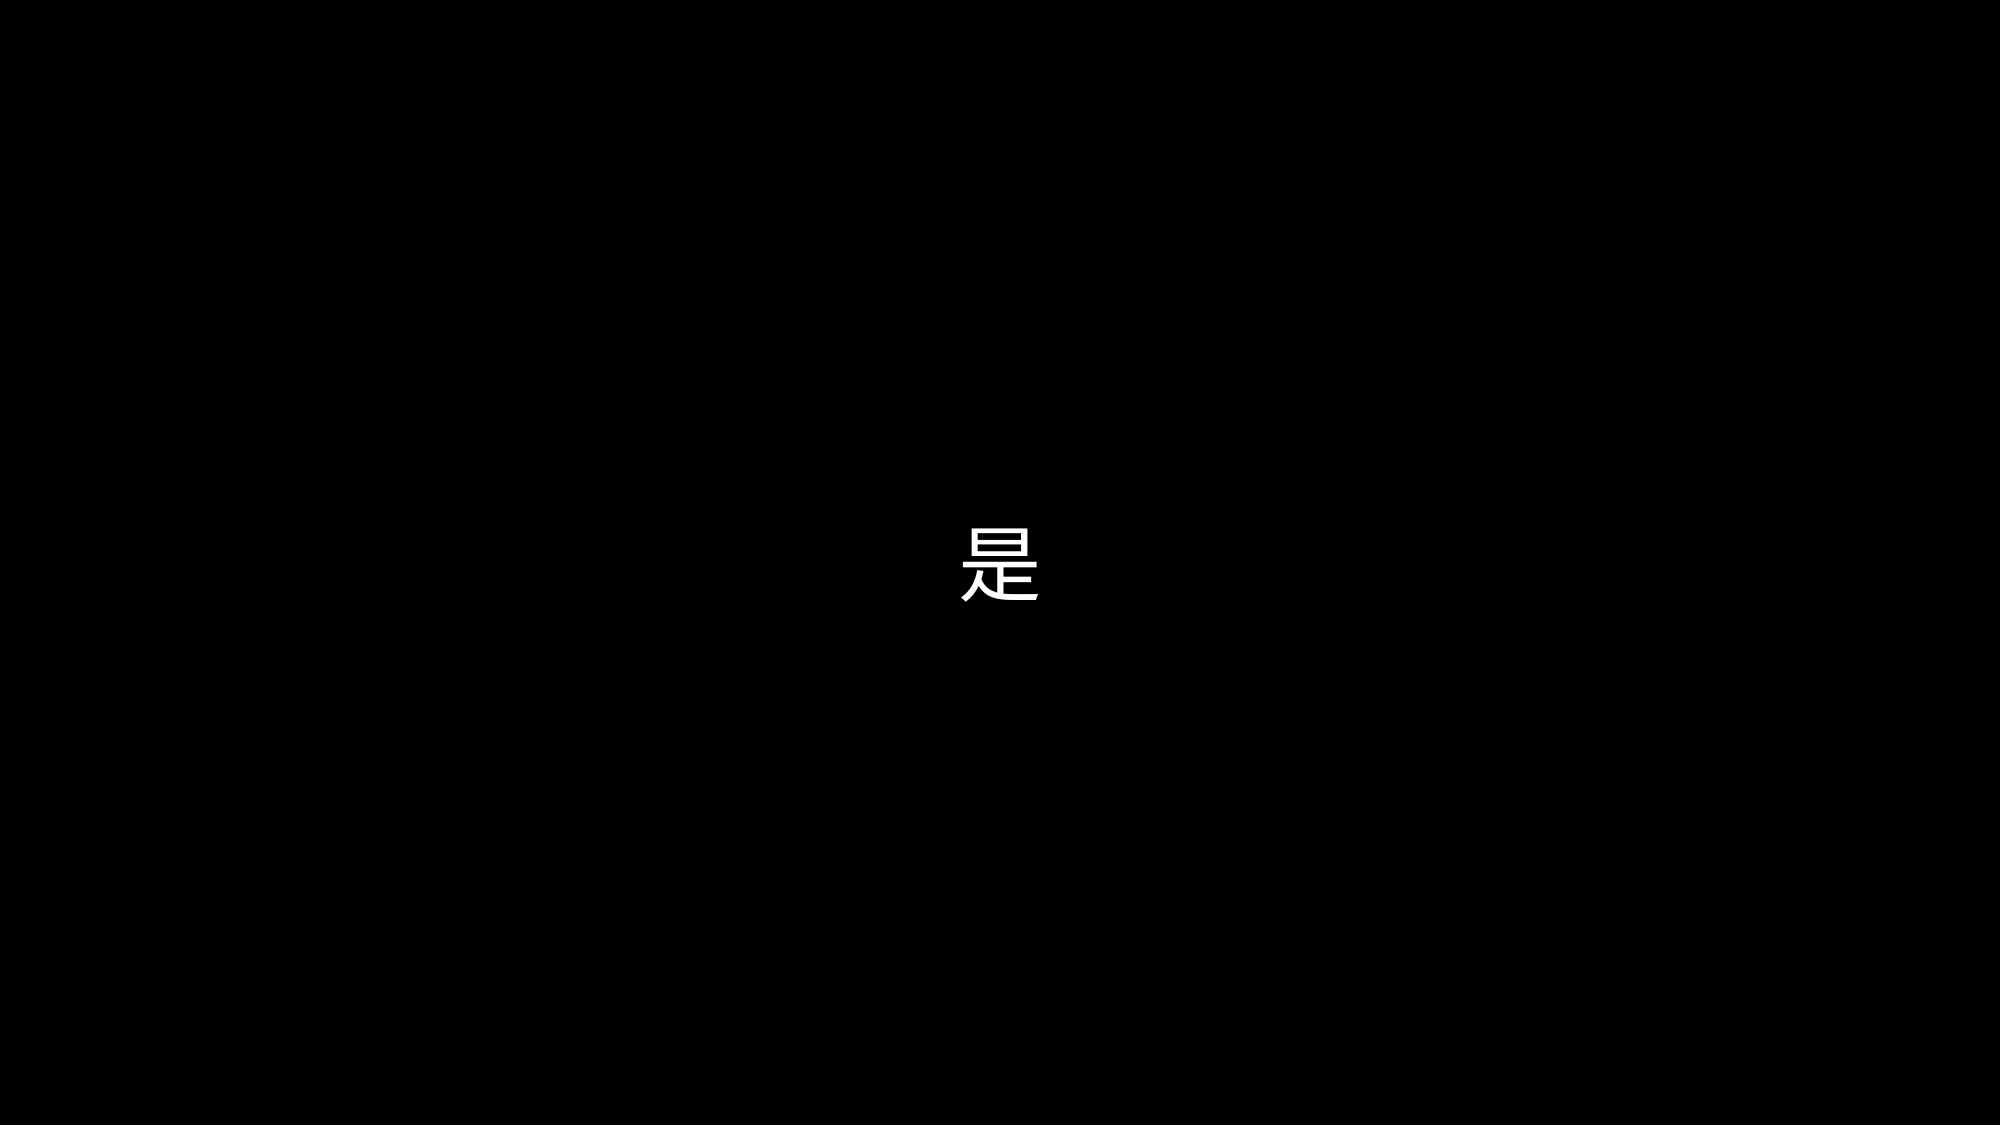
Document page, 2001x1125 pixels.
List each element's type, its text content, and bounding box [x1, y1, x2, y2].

text_box 是 [943, 504, 1057, 620]
